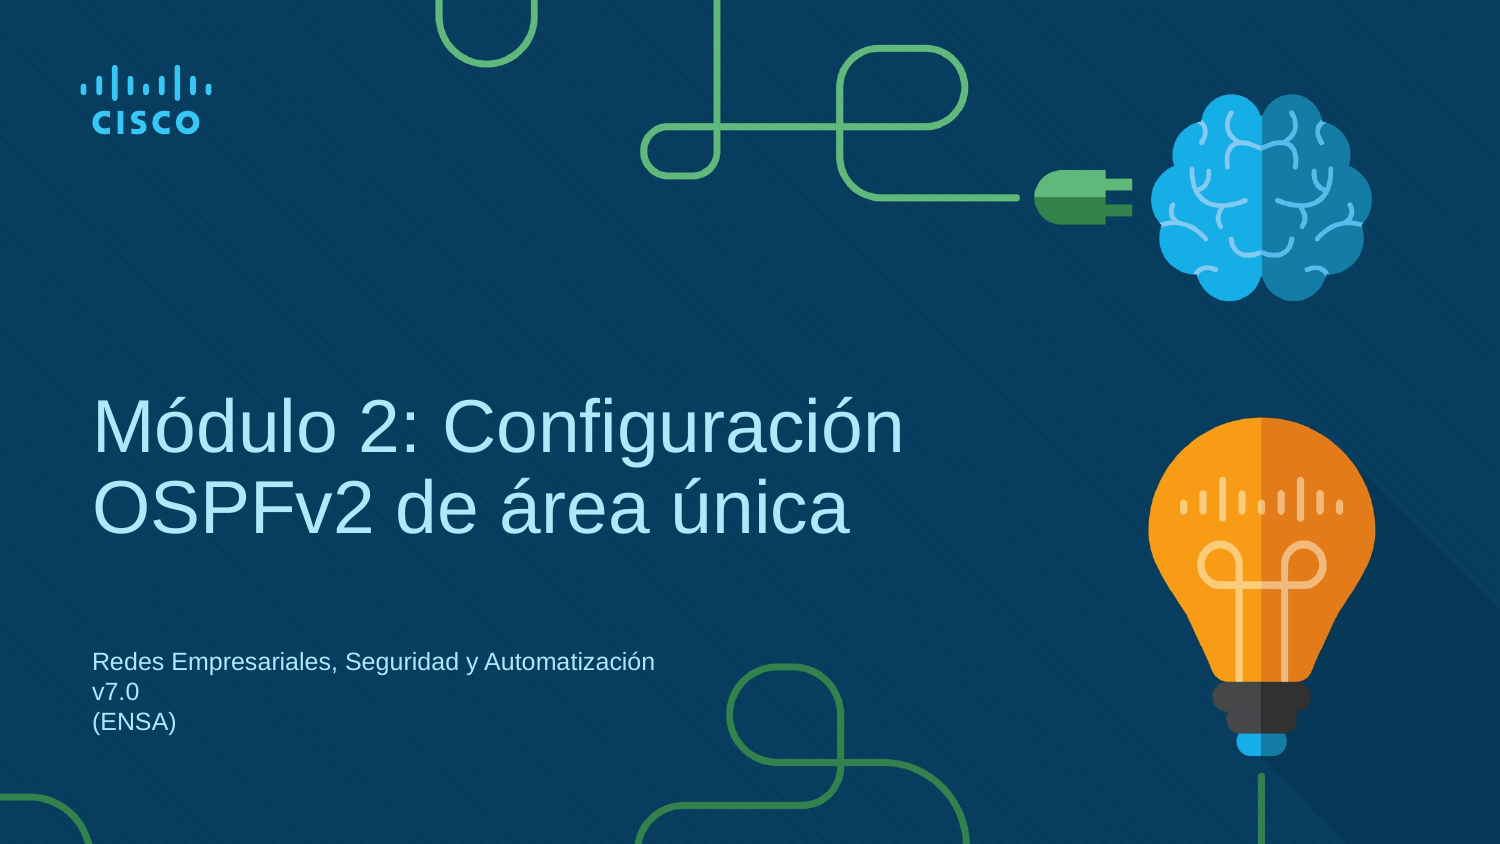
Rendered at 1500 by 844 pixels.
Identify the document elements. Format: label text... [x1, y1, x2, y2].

subtitle Redes Empresariales, Seguridad y Automatización v7.0 (ENSA) [77, 624, 702, 773]
picture [0, 0, 1500, 844]
title Módulo 2: Configuración OSPFv2 de área única [77, 380, 1172, 558]
